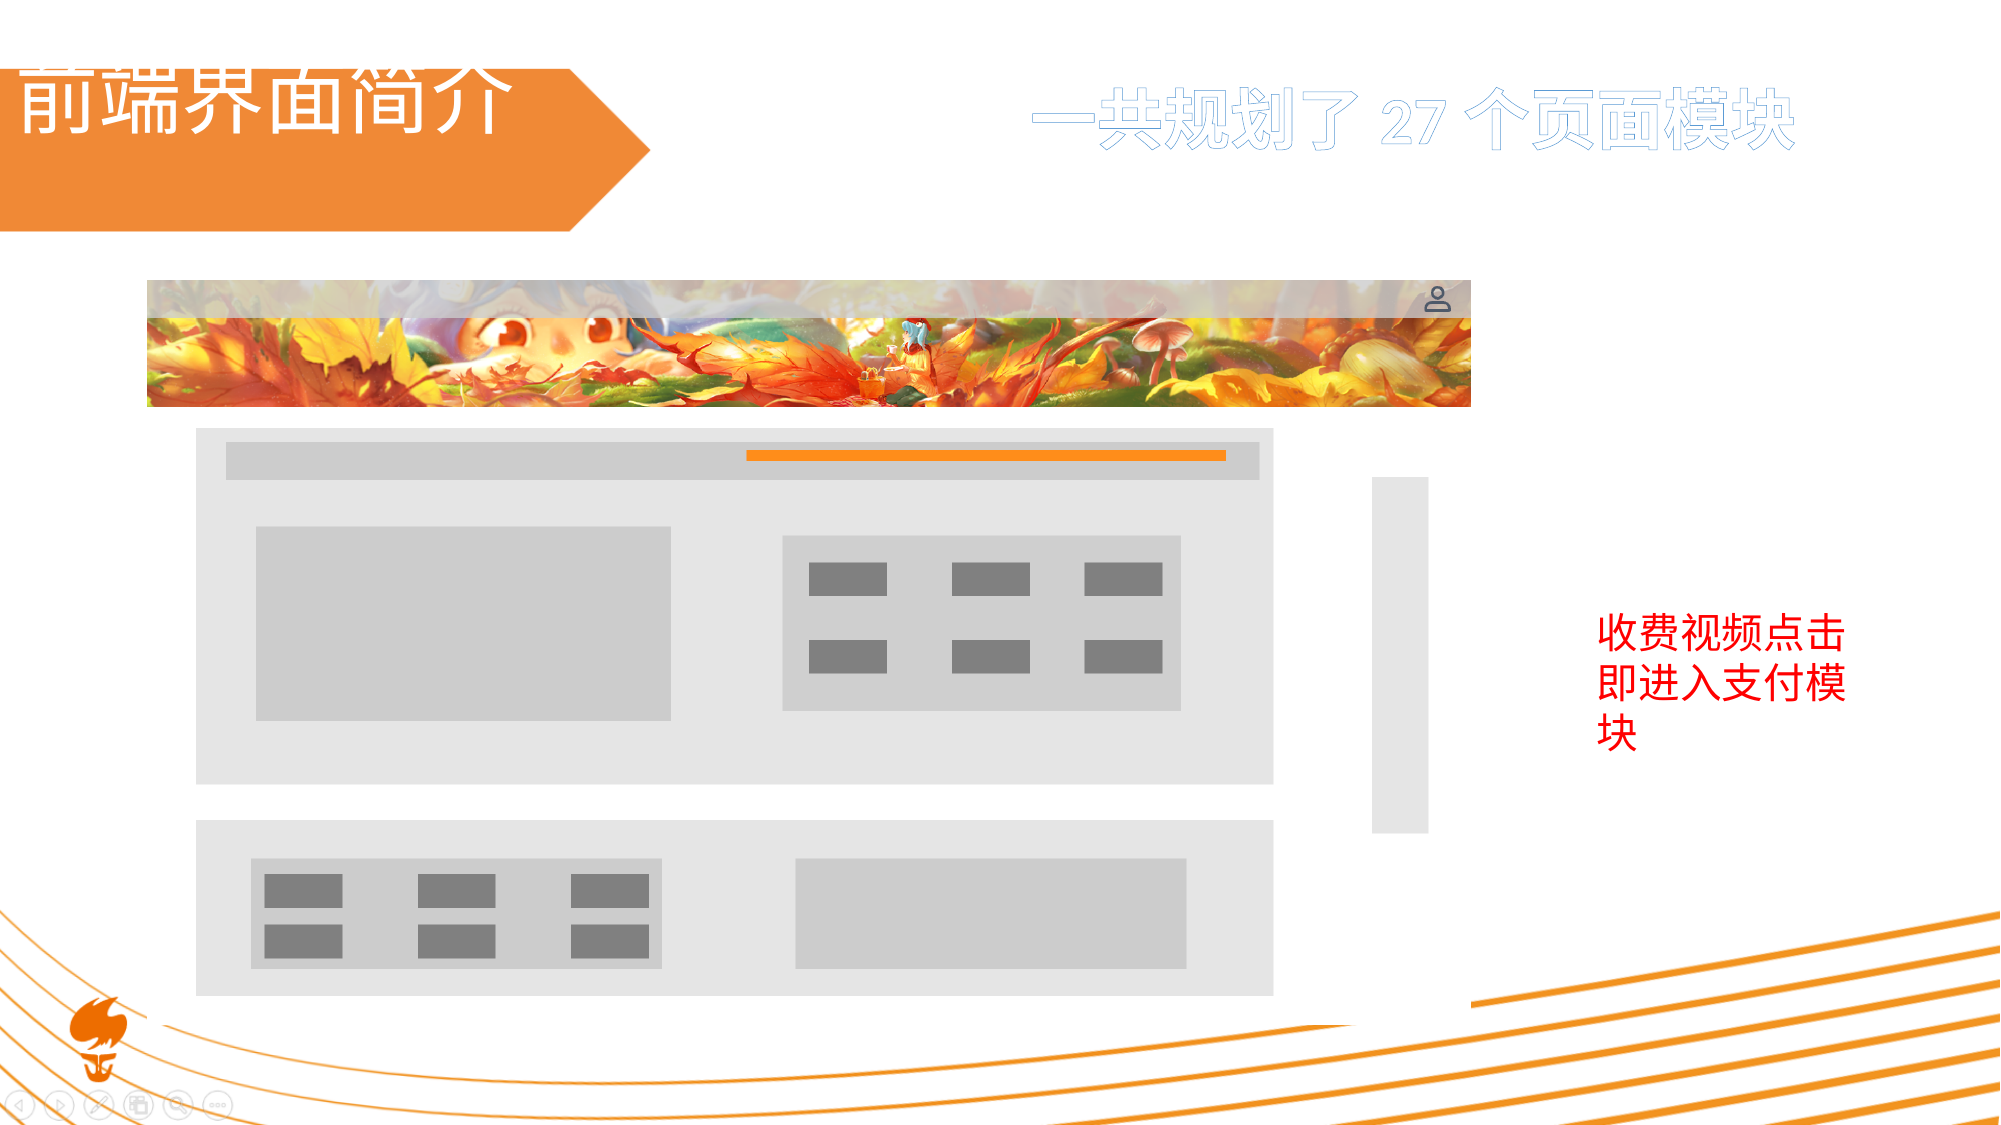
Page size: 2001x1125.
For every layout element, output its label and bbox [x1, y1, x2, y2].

list [147, 280, 1471, 1025]
picture [0, 0, 2000, 1125]
